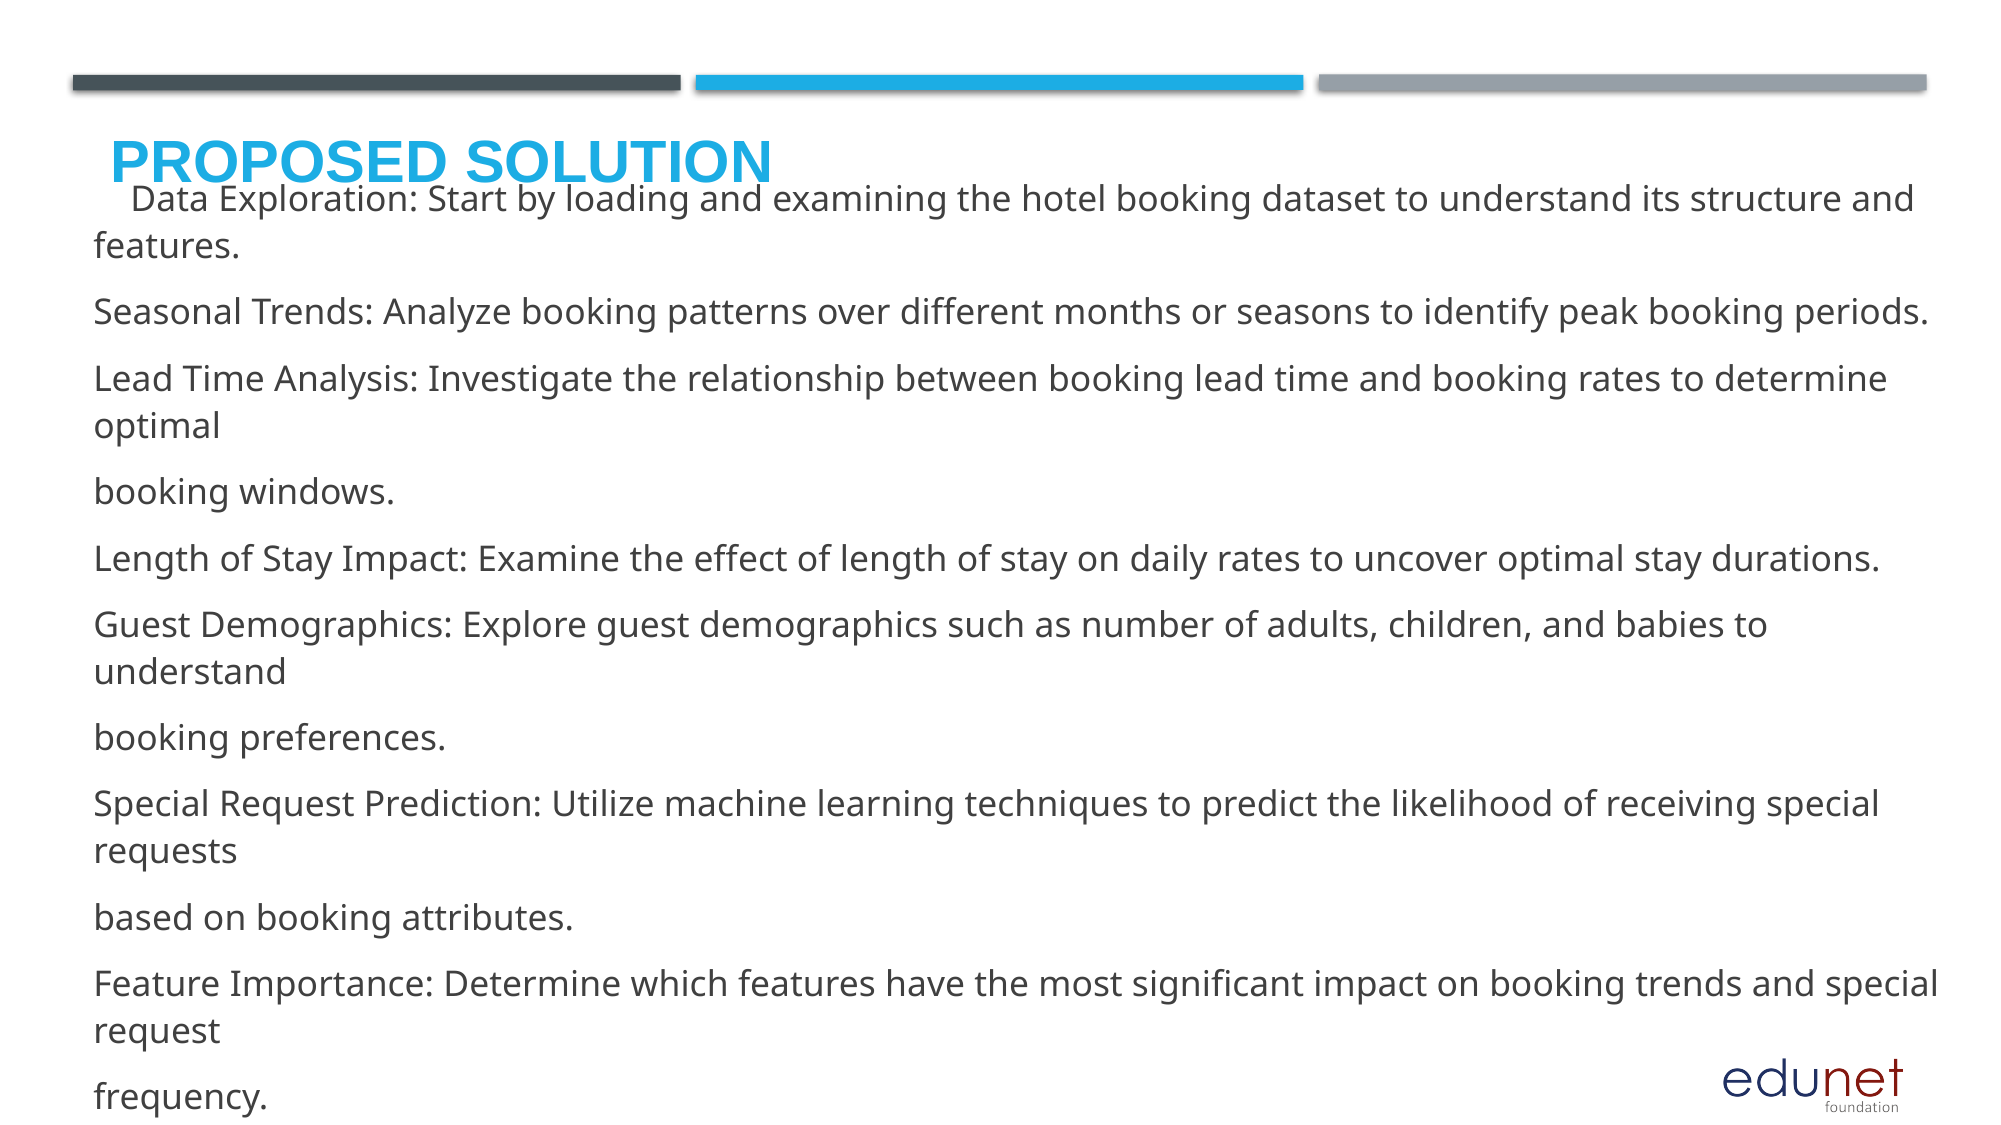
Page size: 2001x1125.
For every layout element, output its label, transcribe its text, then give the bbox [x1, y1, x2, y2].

picture [1719, 1062, 1905, 1116]
list Data Exploration: Start by loading and examining the hotel booking dataset to understand its structure and features. Seasonal Trends: Analyze booking patterns over different months or seasons to identify peak booking periods. Lead Time Analysis: Investigate the relationship between booking lead time and booking rates to determine optimal booking windows. Length of Stay Impact: Examine the effect of length of stay on daily rates to uncover optimal stay durations. Guest Demographics: Explore guest demographics such as number of adults, children, and babies to understand booking preferences. Special Request Prediction: Utilize machine learning techniques to predict the likelihood of receiving special requests based on booking attributes. Feature Importance: Determine which features have the most significant impact on booking trends and special request frequency. Visualization: Visualize findings using charts and graphs to facilitate interpretation and decision-making. Insights Generation: Derive actionable insights from the analysis to inform hotel booking strategies and operations. Continuous Improvement: Iterate on the analysis process to incorporate feedback and enhance predictive models for better accuracy [78, 115, 1984, 1062]
